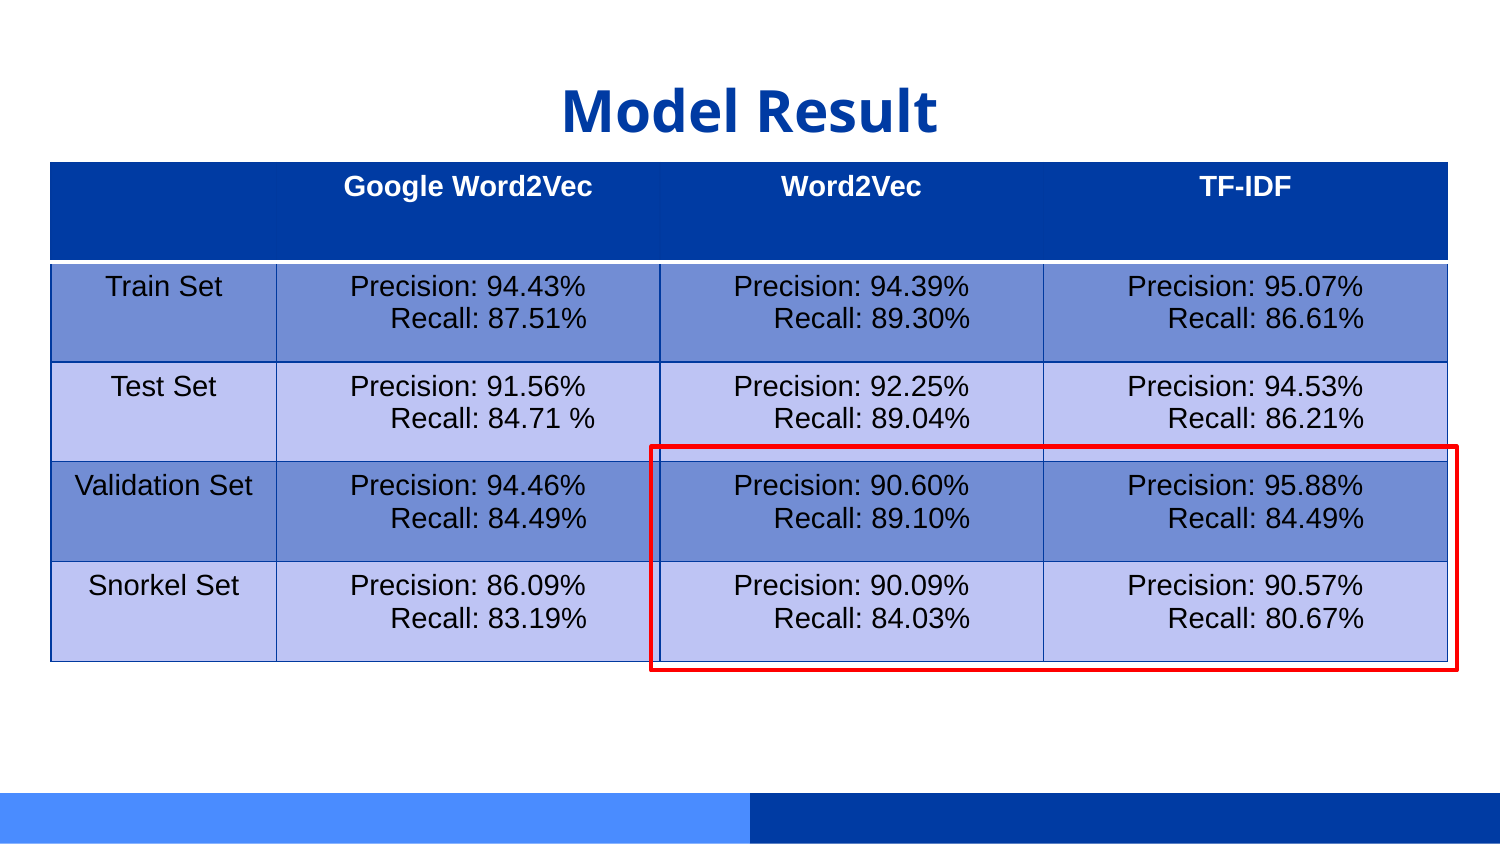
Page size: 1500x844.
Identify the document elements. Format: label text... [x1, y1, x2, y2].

table_cell Precision: 86.09% Recall: 83.19% [277, 562, 649, 661]
table_cell Precision: 91.56% Recall: 84.71 % [277, 363, 659, 461]
table_header Word2Vec [661, 163, 1043, 260]
table_cell Validation Set [52, 462, 276, 561]
table_cell Precision: 94.39% Recall: 89.30% [661, 264, 1043, 361]
text_box [649, 444, 1459, 672]
table_cell Precision: 92.25% Recall: 89.04% [661, 363, 1043, 444]
title Model Result [117, 59, 1383, 154]
table_cell Test Set [52, 363, 276, 461]
table_cell Precision: 94.46% Recall: 84.49% [277, 462, 649, 561]
table_cell Train Set [52, 264, 276, 361]
table_header Google Word2Vec [277, 163, 659, 260]
table_header [52, 163, 276, 260]
table_cell Precision: 94.43% Recall: 87.51% [277, 264, 659, 361]
table_cell Snorkel Set [52, 562, 276, 661]
table_cell Precision: 94.53% Recall: 86.21% [1044, 363, 1447, 444]
table_header TF-IDF [1044, 163, 1447, 260]
table_cell Precision: 95.07% Recall: 86.61% [1044, 264, 1447, 361]
